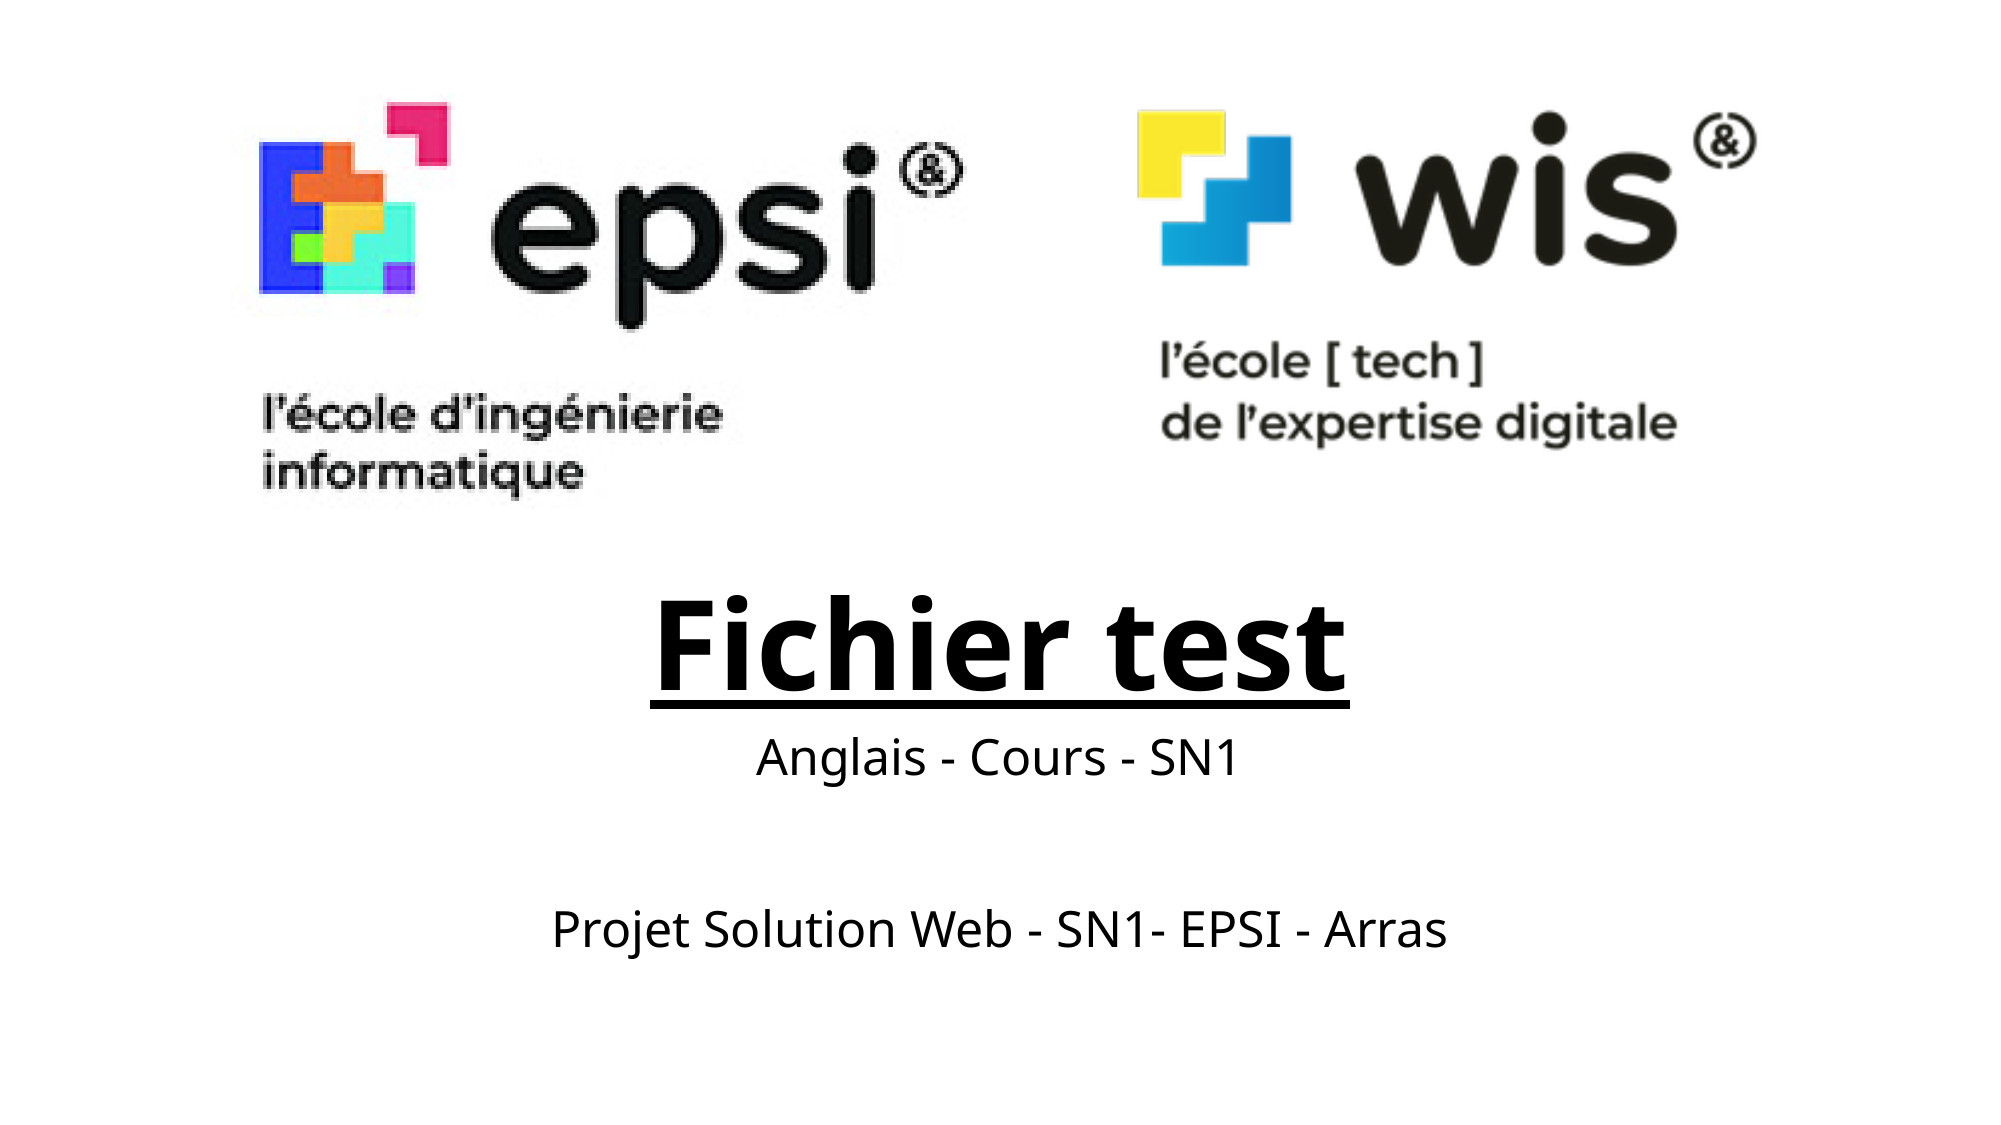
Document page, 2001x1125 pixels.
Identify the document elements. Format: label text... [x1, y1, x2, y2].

text_box Anglais - Cours - SN1 [249, 725, 1750, 801]
title Fichier test [249, 562, 1750, 725]
picture [1094, 38, 1802, 525]
subtitle Projet Solution Web - SN1- EPSI - Arras [249, 896, 1750, 972]
picture [198, 78, 1001, 525]
